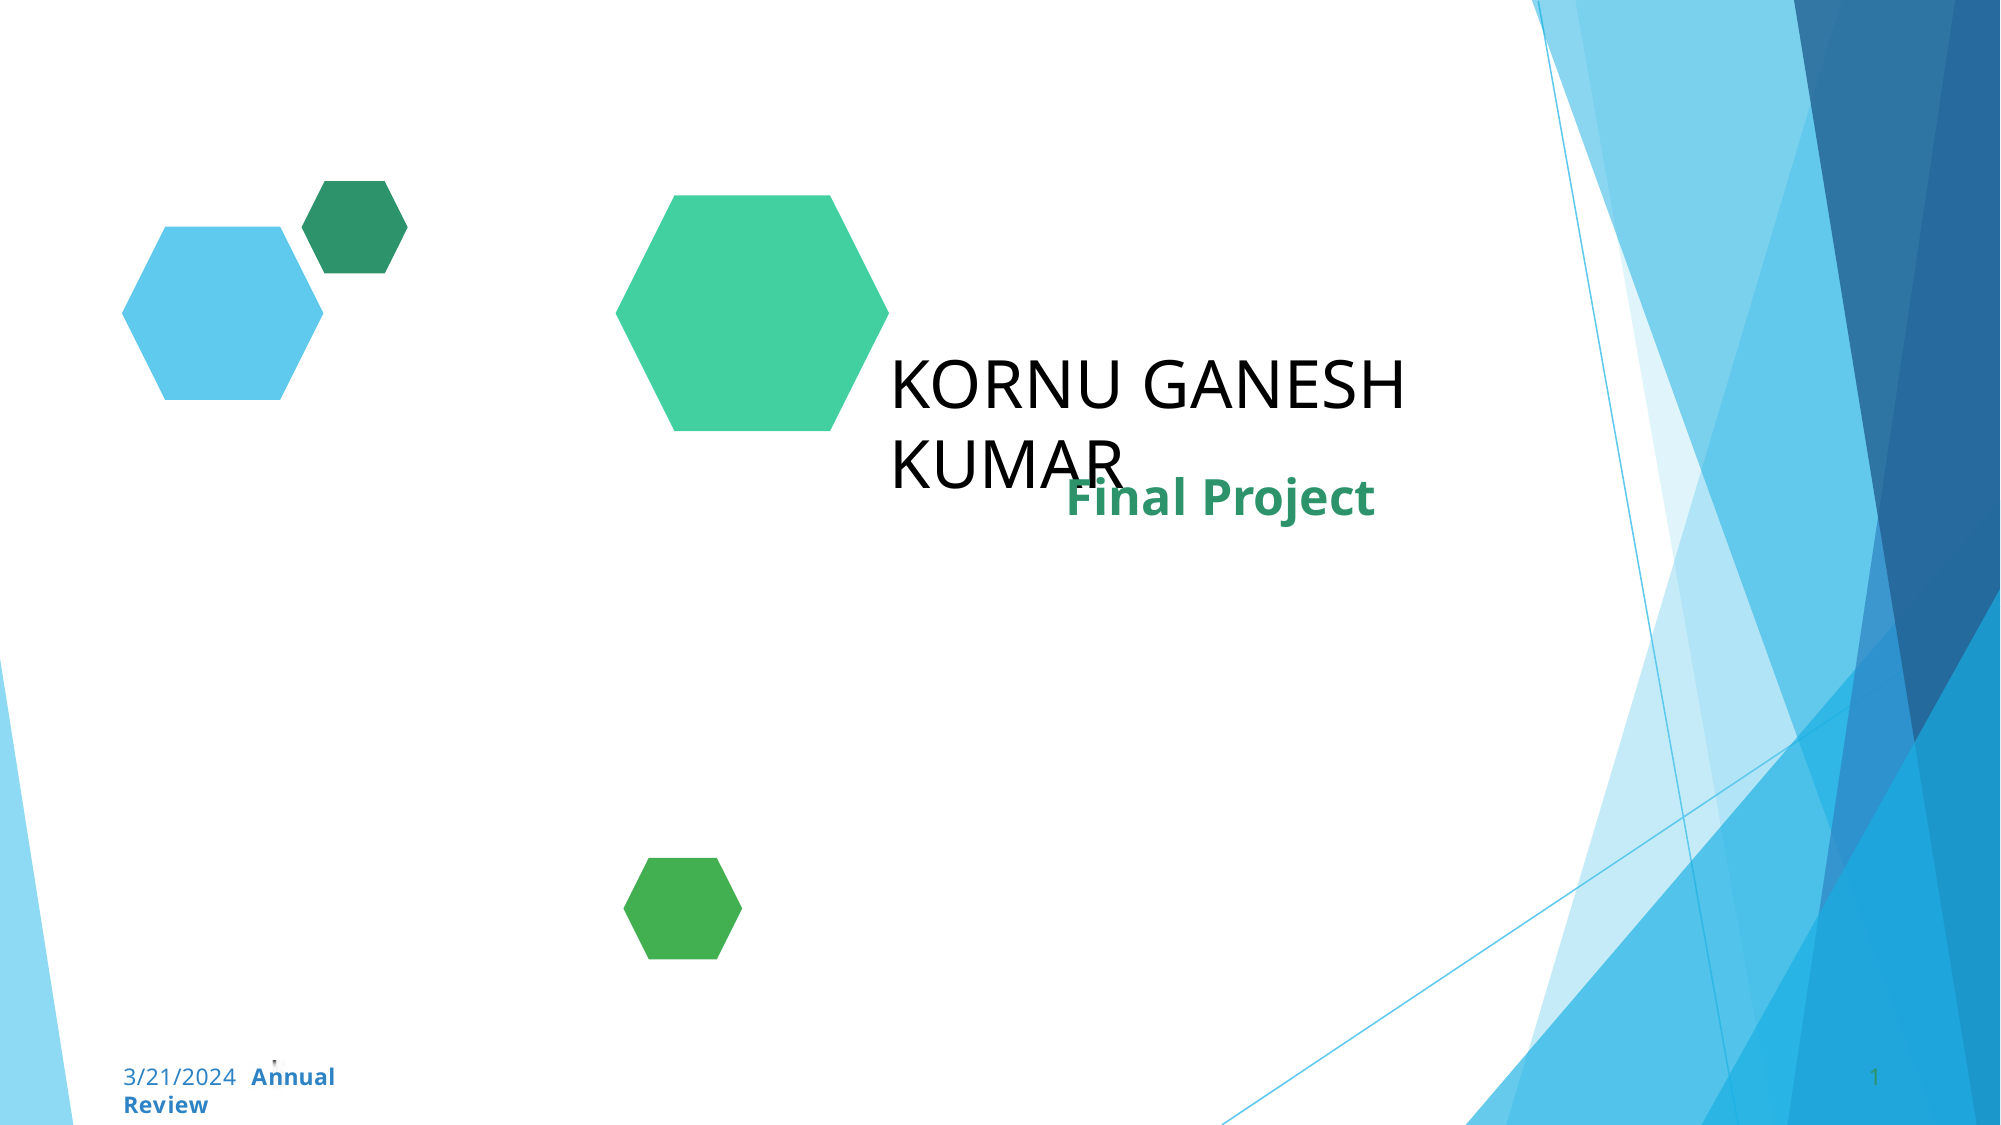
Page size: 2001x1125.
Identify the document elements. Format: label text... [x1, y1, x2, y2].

text_box [615, 195, 890, 339]
text_box 3/21/2024 Annual Review [121, 1103, 417, 1118]
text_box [121, 180, 408, 401]
text_box [623, 857, 743, 960]
slide_number 1 [1862, 1061, 1888, 1125]
title KORNU GANESH KUMAR [362, 339, 1638, 530]
picture [110, 1060, 463, 1094]
text_box Final Project [1063, 462, 1400, 525]
